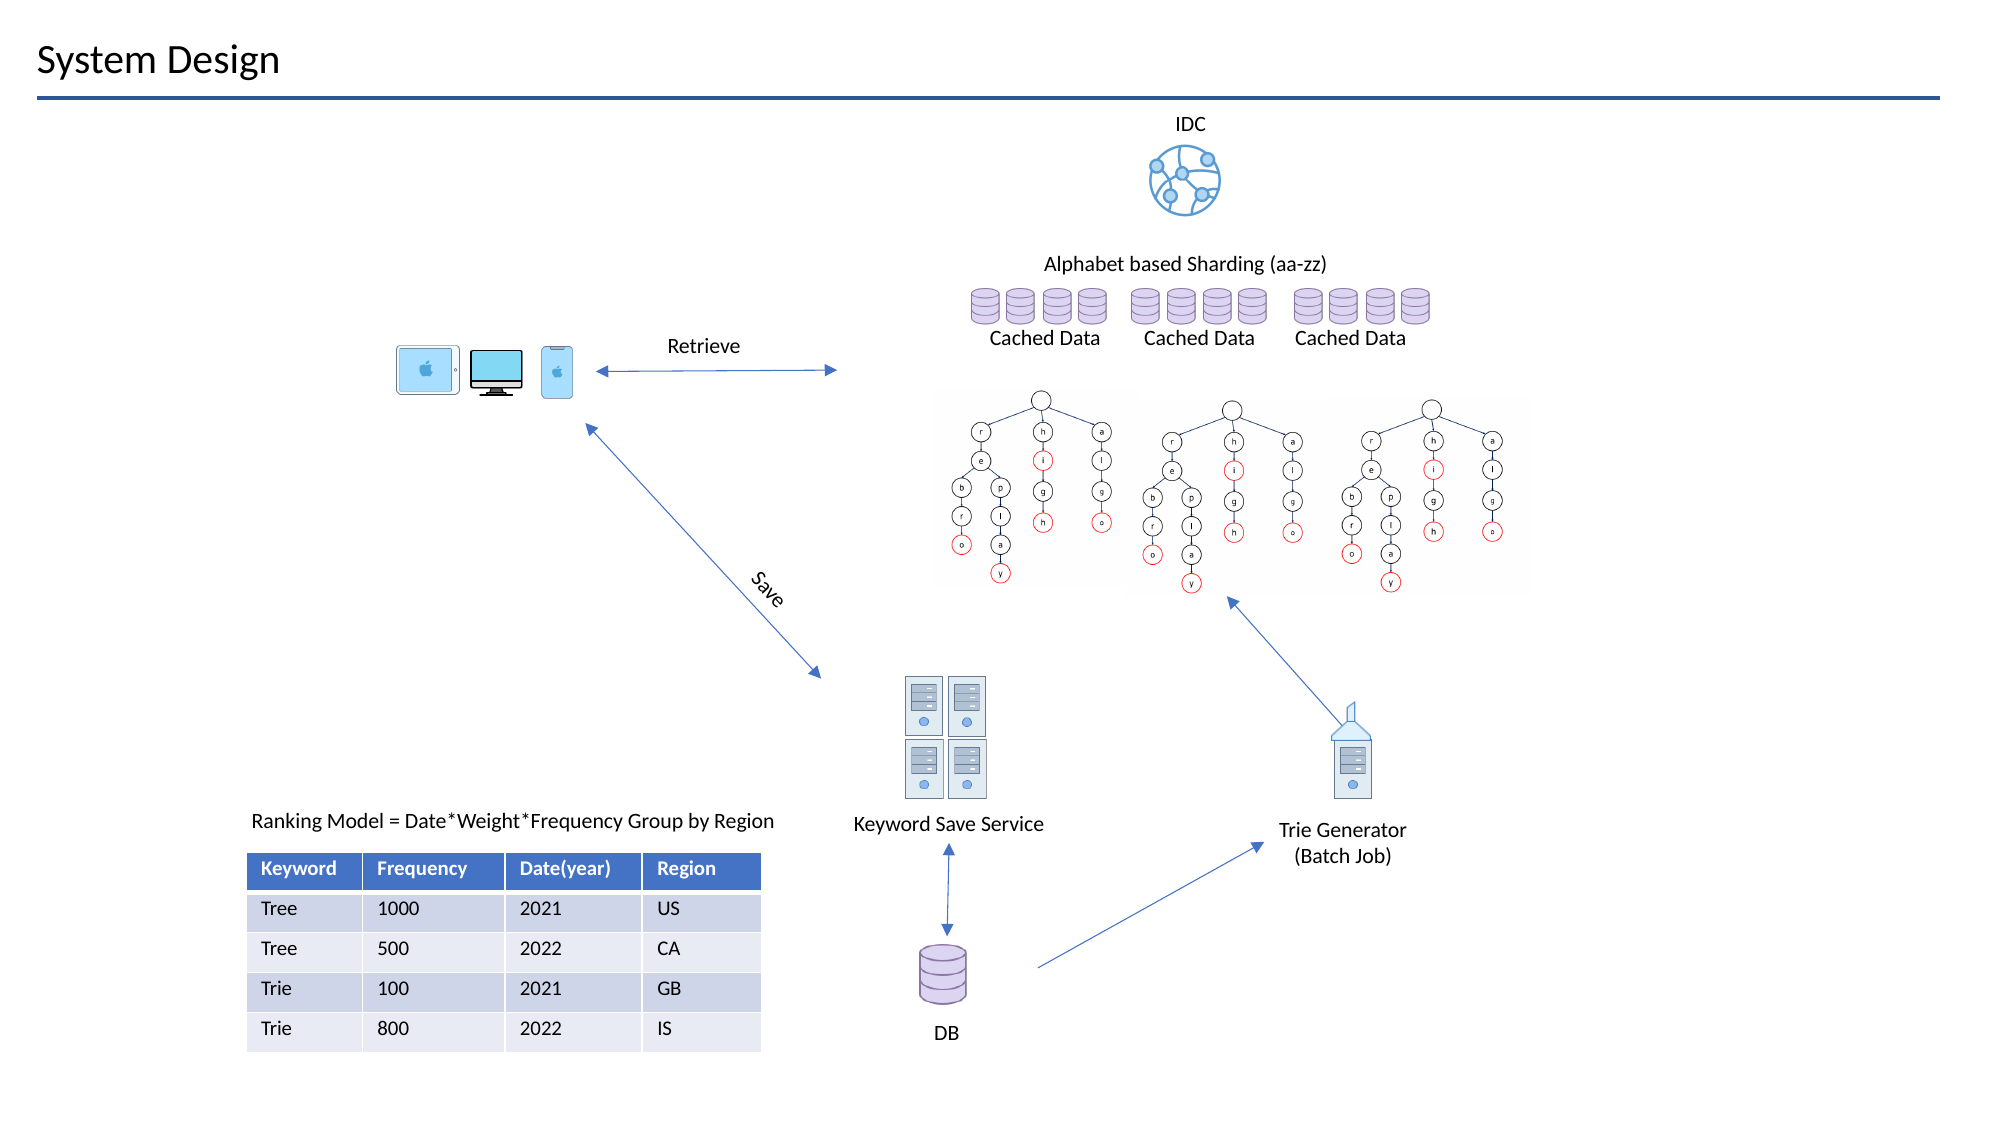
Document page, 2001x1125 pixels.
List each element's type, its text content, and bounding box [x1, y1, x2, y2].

table_cell IS [643, 1013, 761, 1052]
picture [966, 287, 1111, 325]
table_cell Trie [247, 973, 362, 1012]
picture [394, 335, 461, 402]
picture [1126, 287, 1271, 325]
picture [1289, 287, 1434, 325]
picture [932, 388, 1531, 597]
text_box Cached Data [974, 316, 1116, 358]
table_cell GB [643, 973, 761, 1012]
table_cell US [643, 895, 761, 932]
table_header Date(year) [506, 853, 641, 890]
picture [892, 674, 999, 800]
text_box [1037, 842, 1262, 968]
table_cell 800 [363, 1013, 504, 1052]
text_box DB [918, 1011, 975, 1053]
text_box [585, 422, 822, 679]
text_box Cached Data [1129, 325, 1271, 358]
table_cell Trie [247, 1013, 362, 1052]
table_header Keyword [247, 853, 362, 890]
table_cell 2021 [506, 973, 641, 1012]
table_cell 1000 [363, 895, 504, 932]
table_cell 100 [363, 973, 504, 1012]
table_cell CA [643, 933, 761, 972]
picture [911, 942, 974, 1006]
table_cell 500 [363, 933, 504, 972]
table_header Frequency [363, 853, 504, 890]
table_cell 2022 [506, 933, 641, 972]
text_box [1226, 596, 1353, 737]
table_cell Tree [247, 895, 362, 932]
table_cell 2022 [506, 1013, 641, 1052]
text_box Retrieve [652, 324, 756, 366]
table_cell Tree [247, 933, 362, 972]
text_box Ranking Model = Date*Weight*Frequency Group by Region [236, 799, 791, 841]
text_box System Design [22, 24, 296, 90]
text_box Alphabet based Sharding (aa-zz) [1029, 242, 1343, 283]
text_box Trie Generator (Batch Job) [1264, 808, 1422, 876]
picture [528, 343, 586, 401]
table_cell 2021 [506, 895, 641, 932]
text_box Cached Data [1280, 316, 1422, 358]
text_box IDC [1160, 102, 1221, 136]
table_header Region [643, 853, 761, 890]
text_box Keyword Save Service [838, 801, 1060, 843]
picture [1140, 136, 1229, 225]
picture [1321, 700, 1384, 800]
picture [469, 345, 523, 399]
